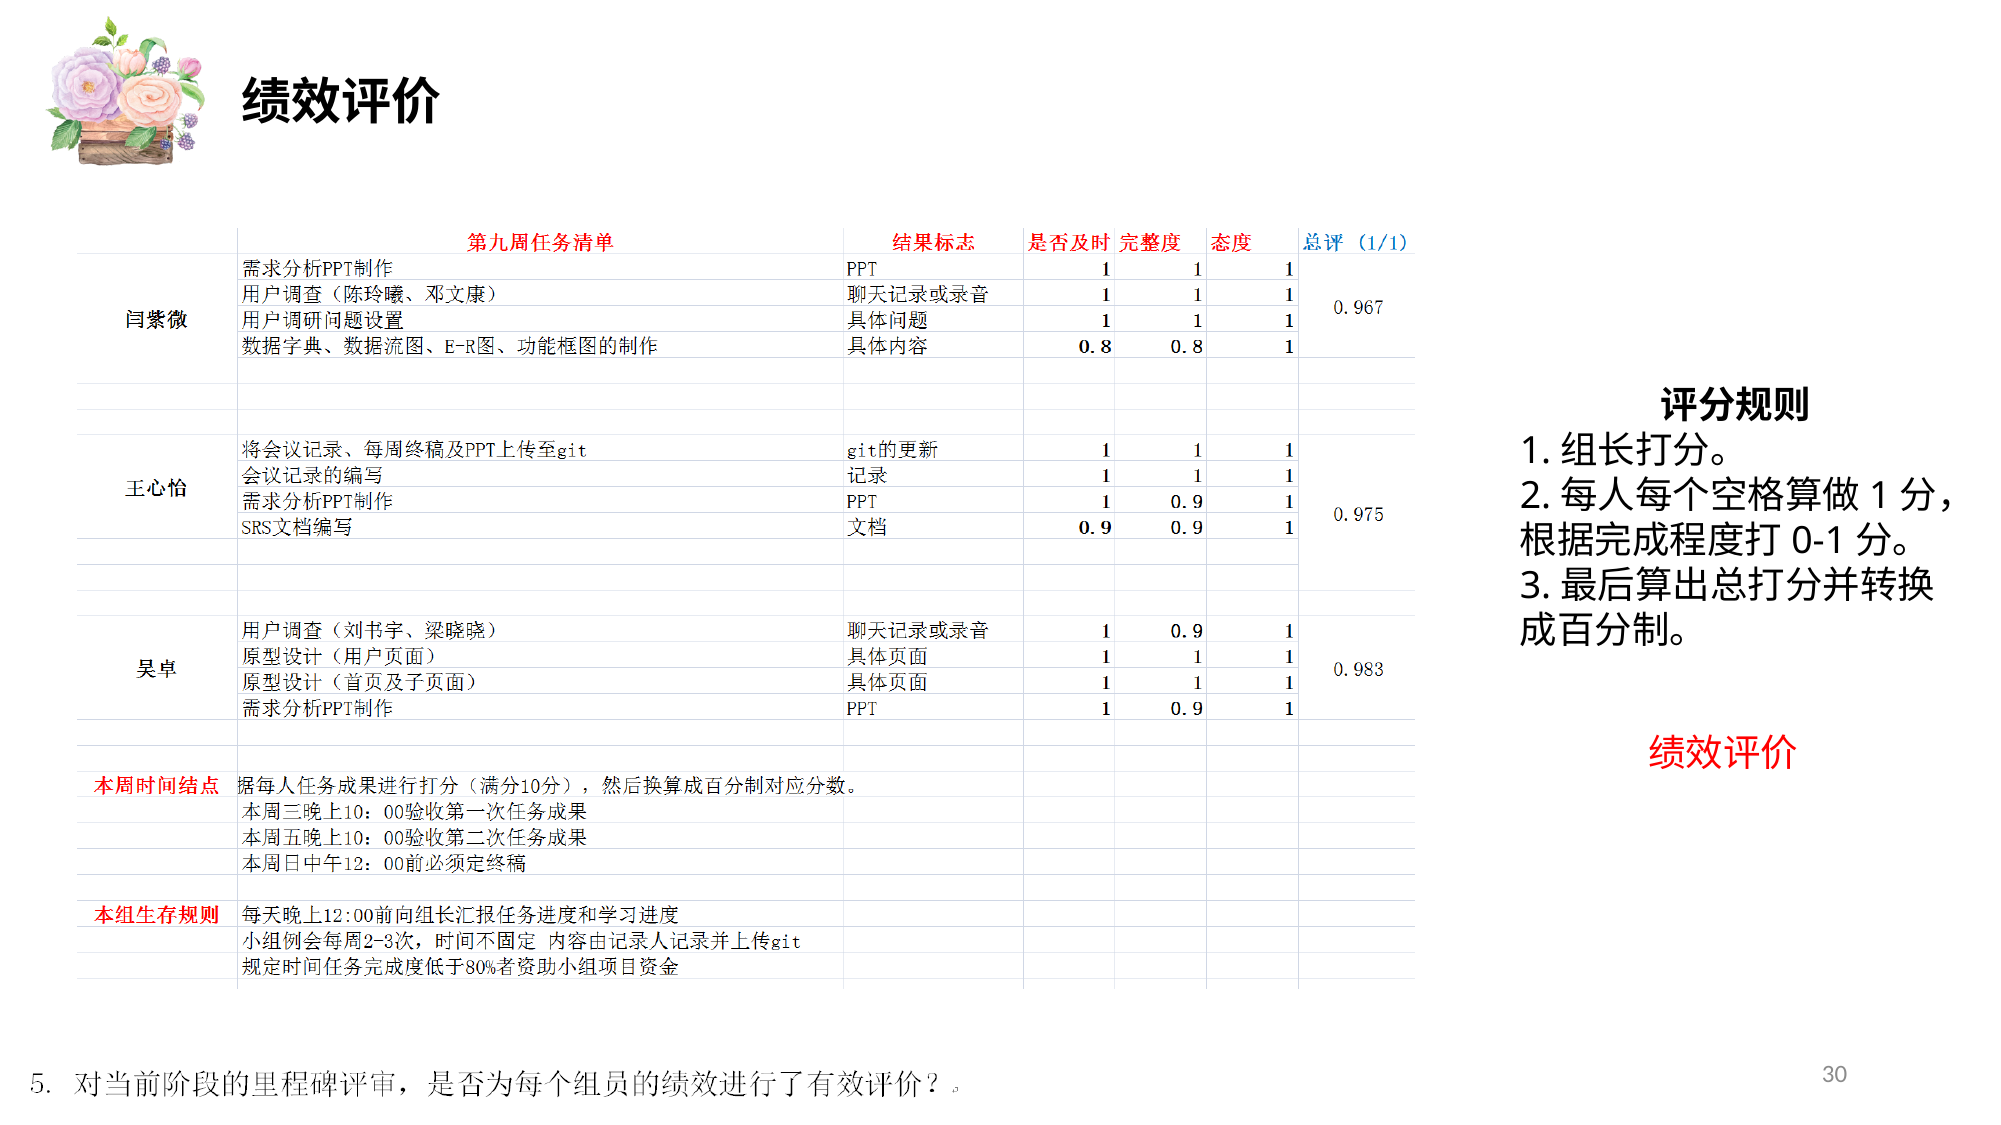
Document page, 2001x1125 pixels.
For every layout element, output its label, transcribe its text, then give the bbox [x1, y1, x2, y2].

text_box 评分规则 1.组长打分。 2.每人每个空格算做1分，根据完成程度打0-1分。 3.最后算出总打分并转换成百分制。 [1505, 373, 1967, 658]
picture [21, 1056, 962, 1110]
slide_number 30 [1412, 1042, 1863, 1103]
text_box 绩效评价 [228, 62, 939, 138]
picture [77, 228, 1415, 989]
picture [26, 0, 228, 201]
text_box 绩效评价 [1498, 721, 1948, 782]
